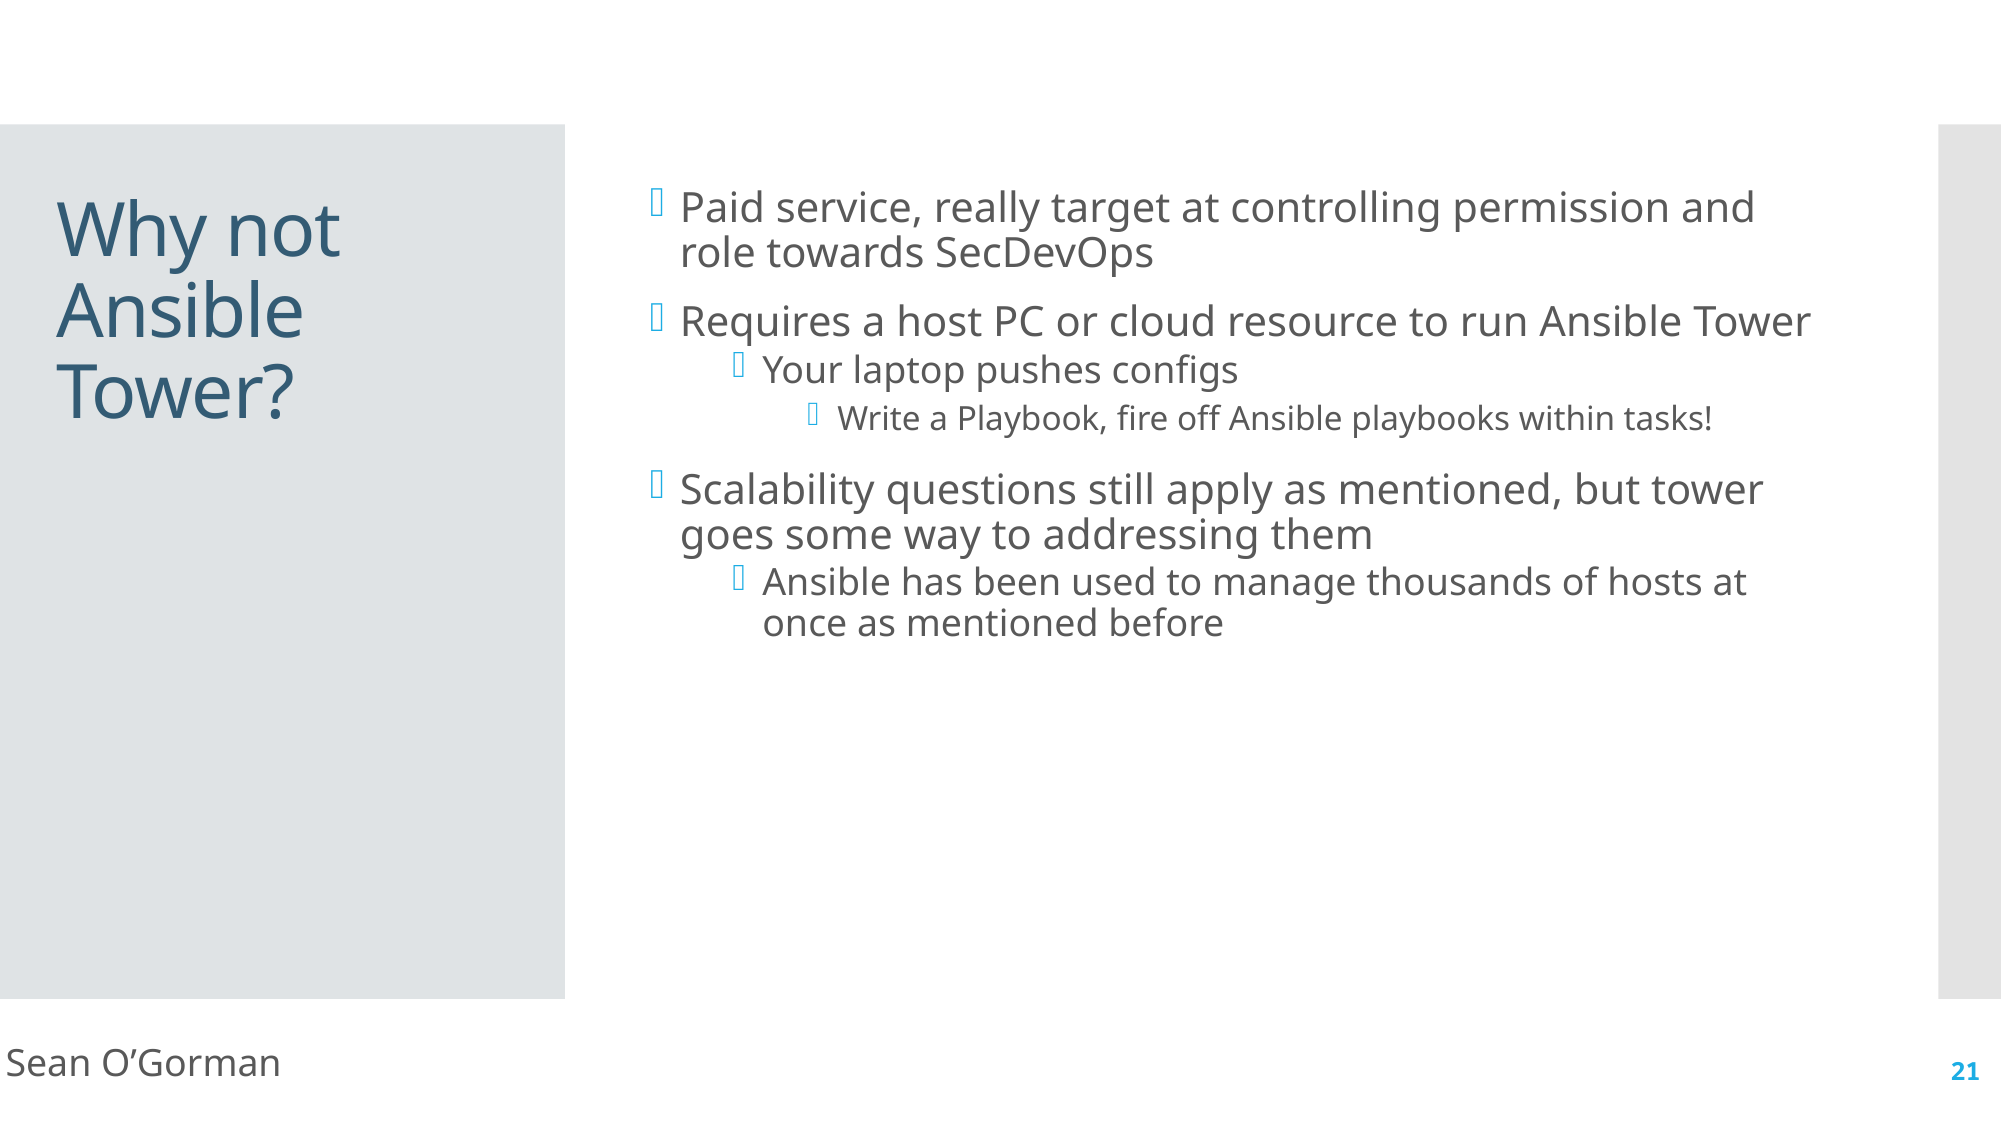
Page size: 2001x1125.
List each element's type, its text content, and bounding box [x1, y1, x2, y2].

list Paid service, really target at controlling permission and role towards SecDevOps Requires a host PC or cloud resource to run Ansible Tower Your laptop pushes configs Write a Playbook, fire off Ansible playbooks within tasks! Scalability questions still apply as mentioned, but tower goes some way to addressing them Ansible has been used to manage thousands of hosts at once as mentioned before [634, 141, 1835, 982]
slide_number 21 [1744, 1042, 1996, 1103]
title Why not Ansible Tower? [41, 184, 525, 940]
text_box Sean O’Gorman [0, 1032, 297, 1092]
